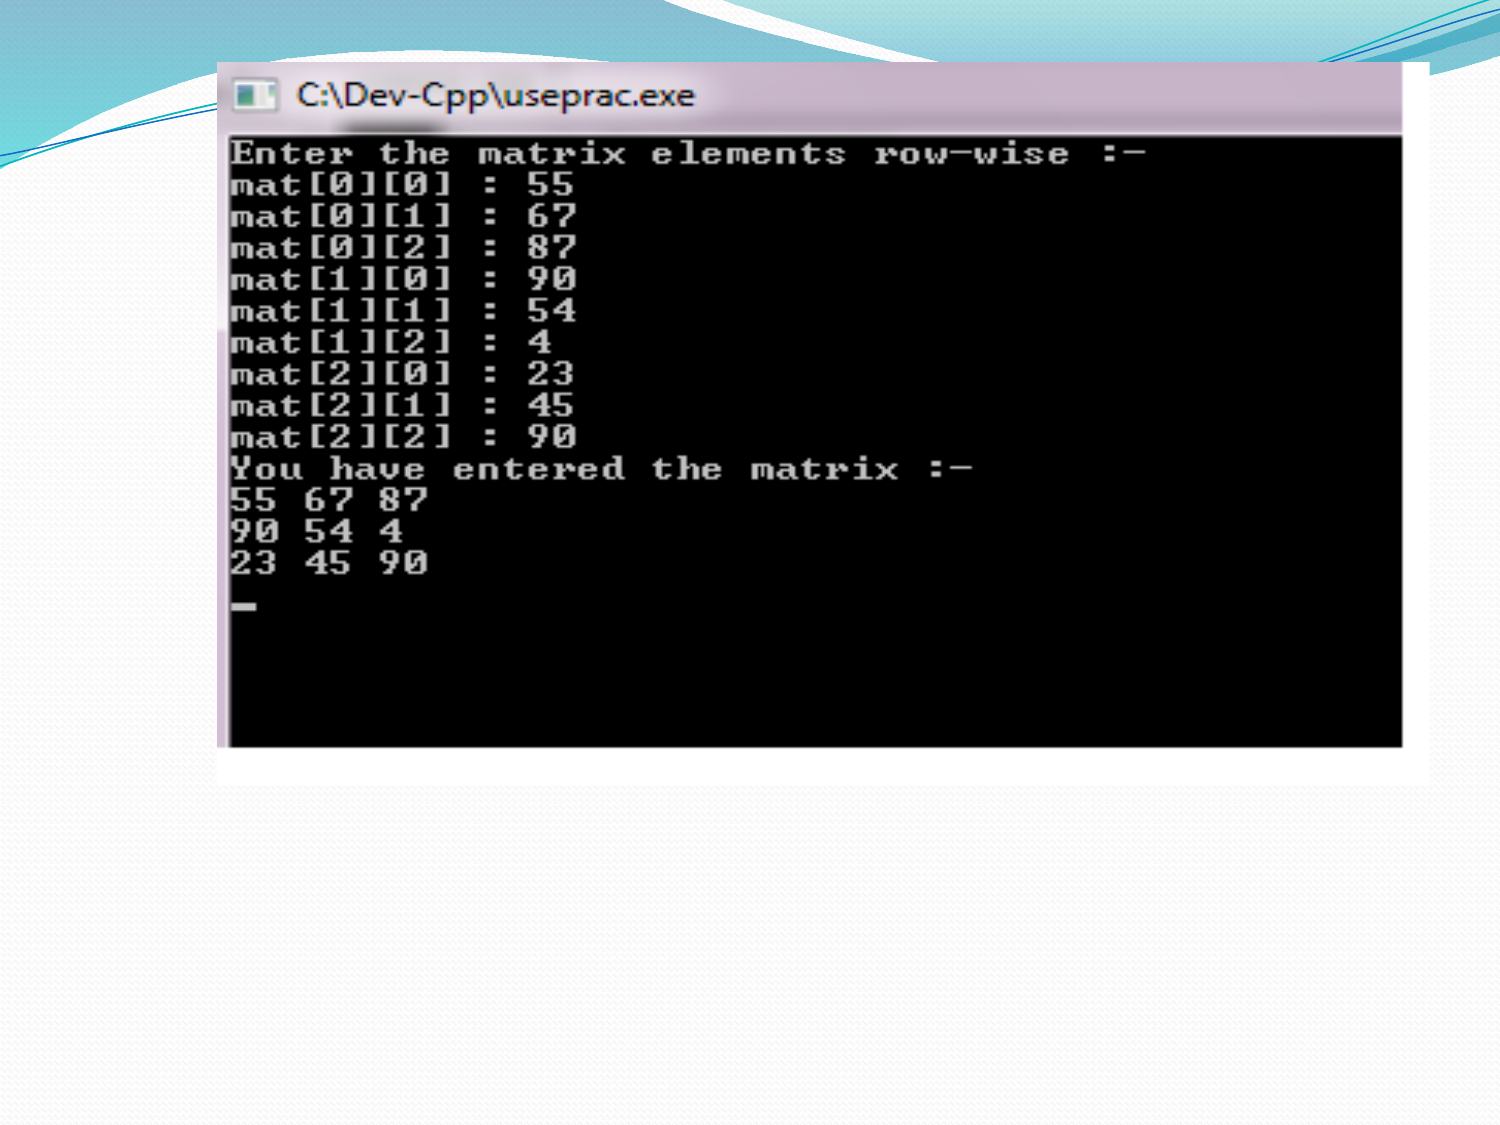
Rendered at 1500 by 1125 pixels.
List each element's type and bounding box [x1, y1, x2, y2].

picture [198, 62, 1430, 786]
